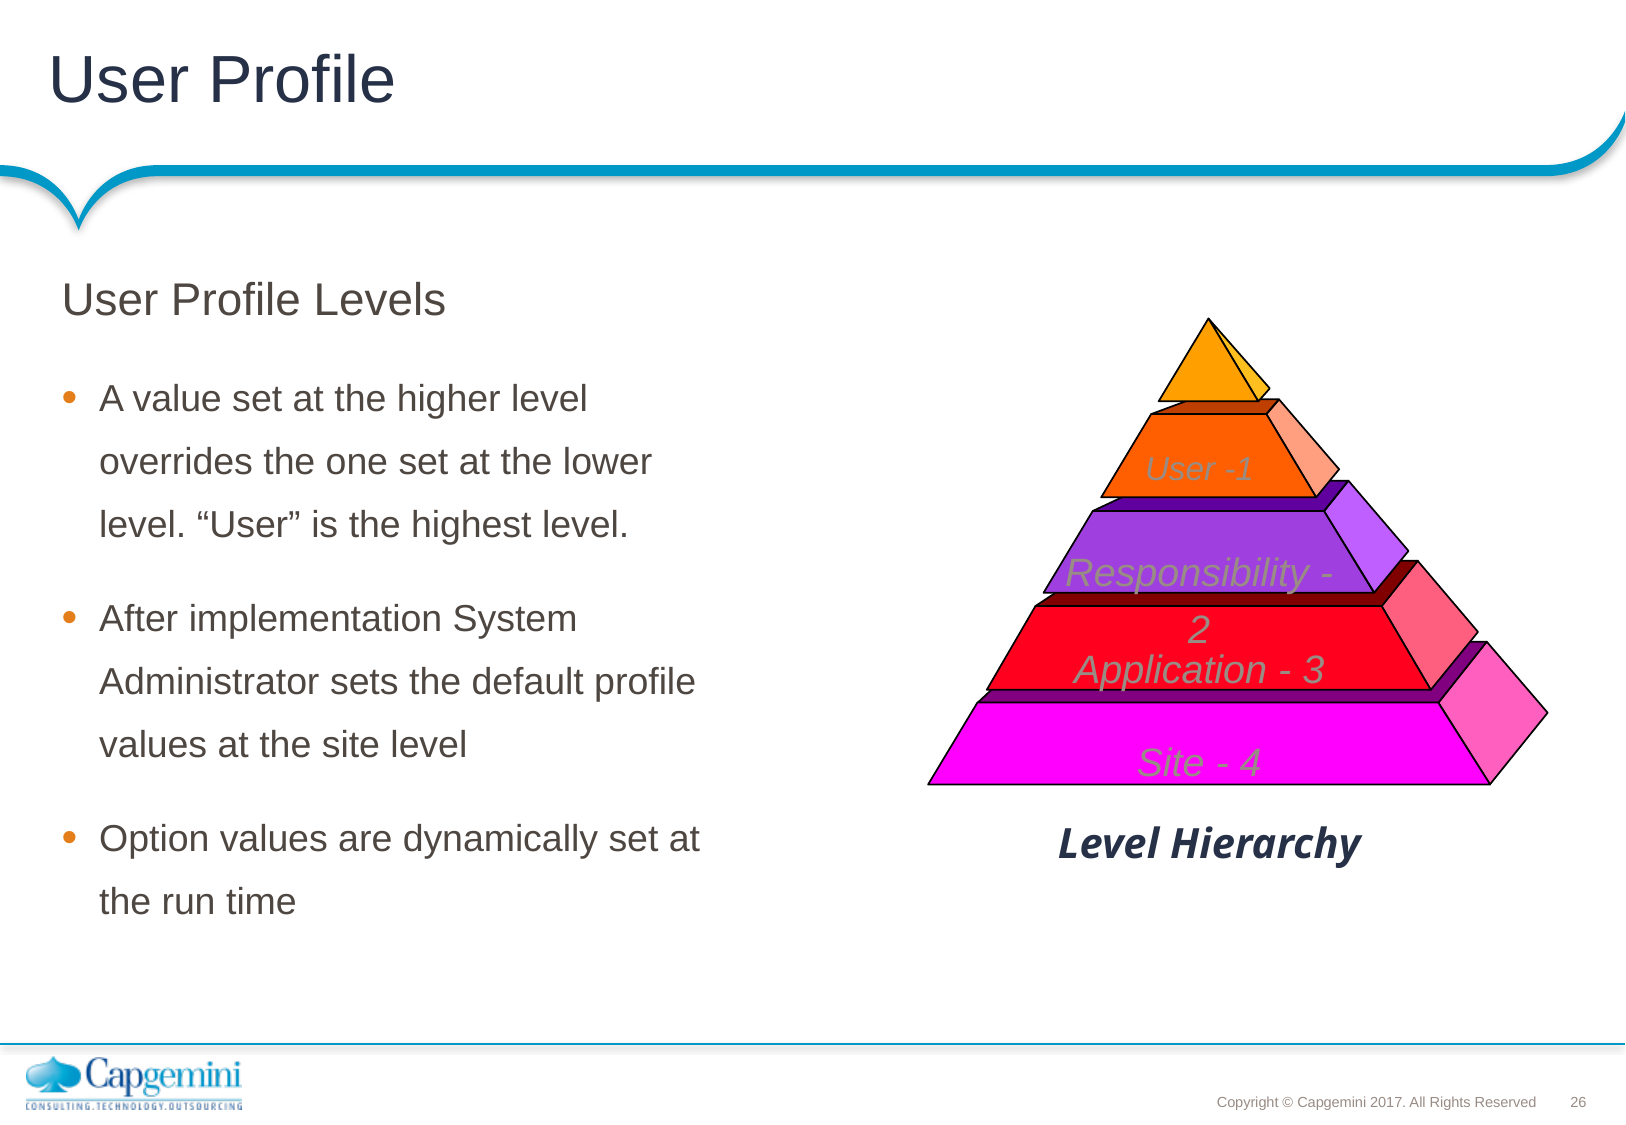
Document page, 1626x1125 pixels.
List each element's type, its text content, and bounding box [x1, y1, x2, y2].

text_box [921, 316, 1553, 876]
picture [26, 1056, 242, 1110]
list User Profile Levels A value set at the higher level overrides the one set at the lower level. “User” is the highest level. After implementation System Administrator sets the default profile values at the site level Option values are dynamically set at the run time [43, 235, 716, 1050]
title User Profile [0, 0, 1625, 165]
